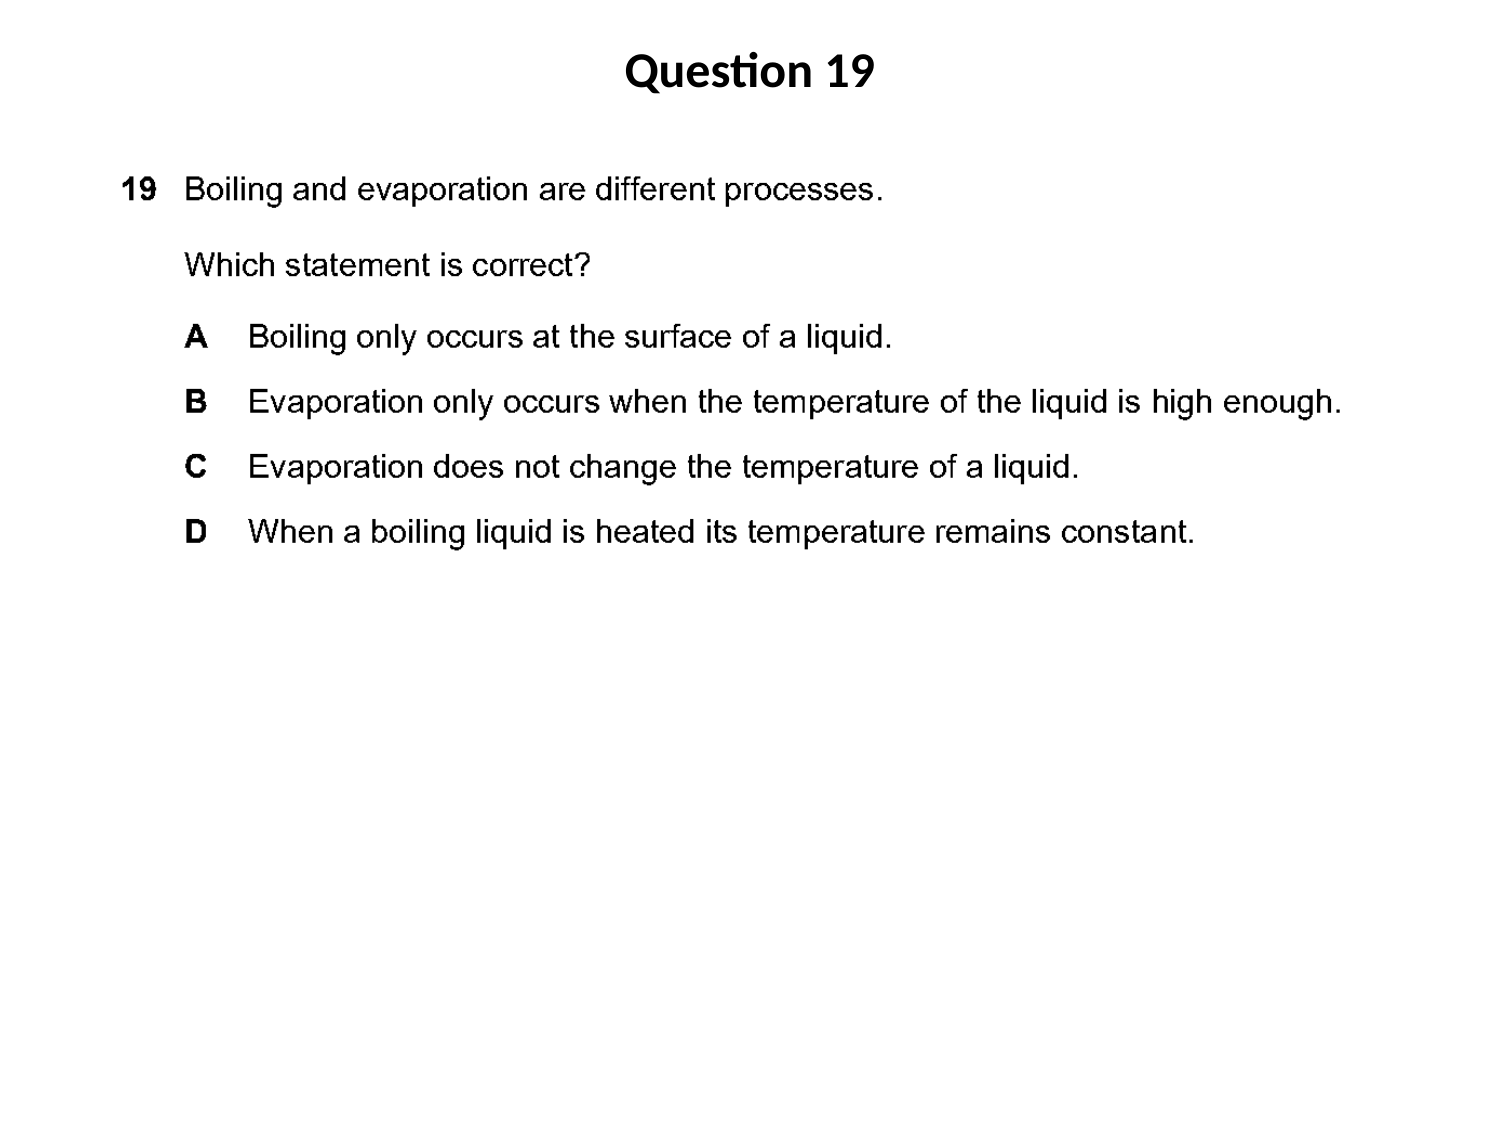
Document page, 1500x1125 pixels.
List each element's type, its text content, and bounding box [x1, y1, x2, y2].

picture [59, 119, 1411, 596]
text_box Question 19 [609, 29, 891, 105]
